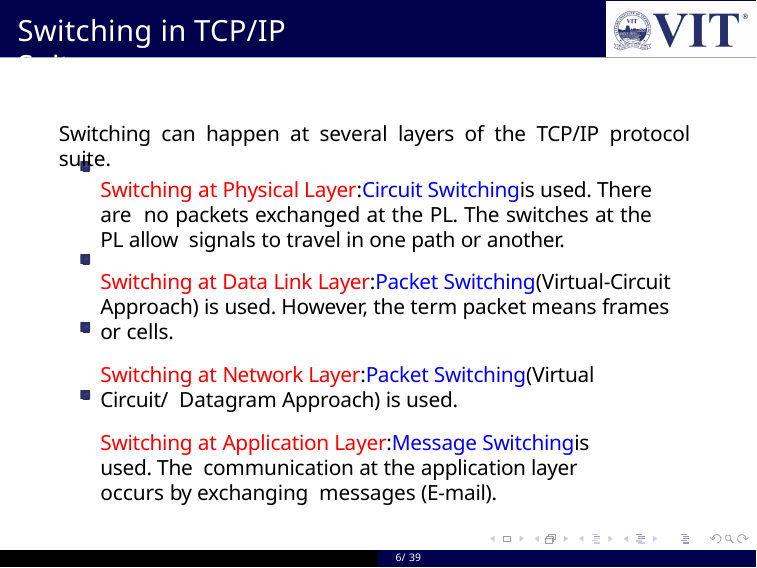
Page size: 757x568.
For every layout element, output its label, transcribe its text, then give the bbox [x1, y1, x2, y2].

text_box [606, 1, 756, 57]
text_box Switching can happen at several layers of the TCP/IP protocol suite. Switching at Physical Layer:Circuit Switchingis used. There are no packets exchanged at the PL. The switches at the PL allow signals to travel in one path or another. Switching at Data Link Layer:Packet Switching(Virtual-Circuit Approach) is used. However, the term packet means frames or cells. Switching at Network Layer:Packet Switching(Virtual Circuit/ Datagram Approach) is used. Switching at Application Layer:Message Switchingis used. The communication at the application layer occurs by exchanging messages (E-mail). [56, 111, 690, 505]
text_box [0, 549, 757, 568]
title Switching in TCP/IP Suite [15, 9, 350, 108]
